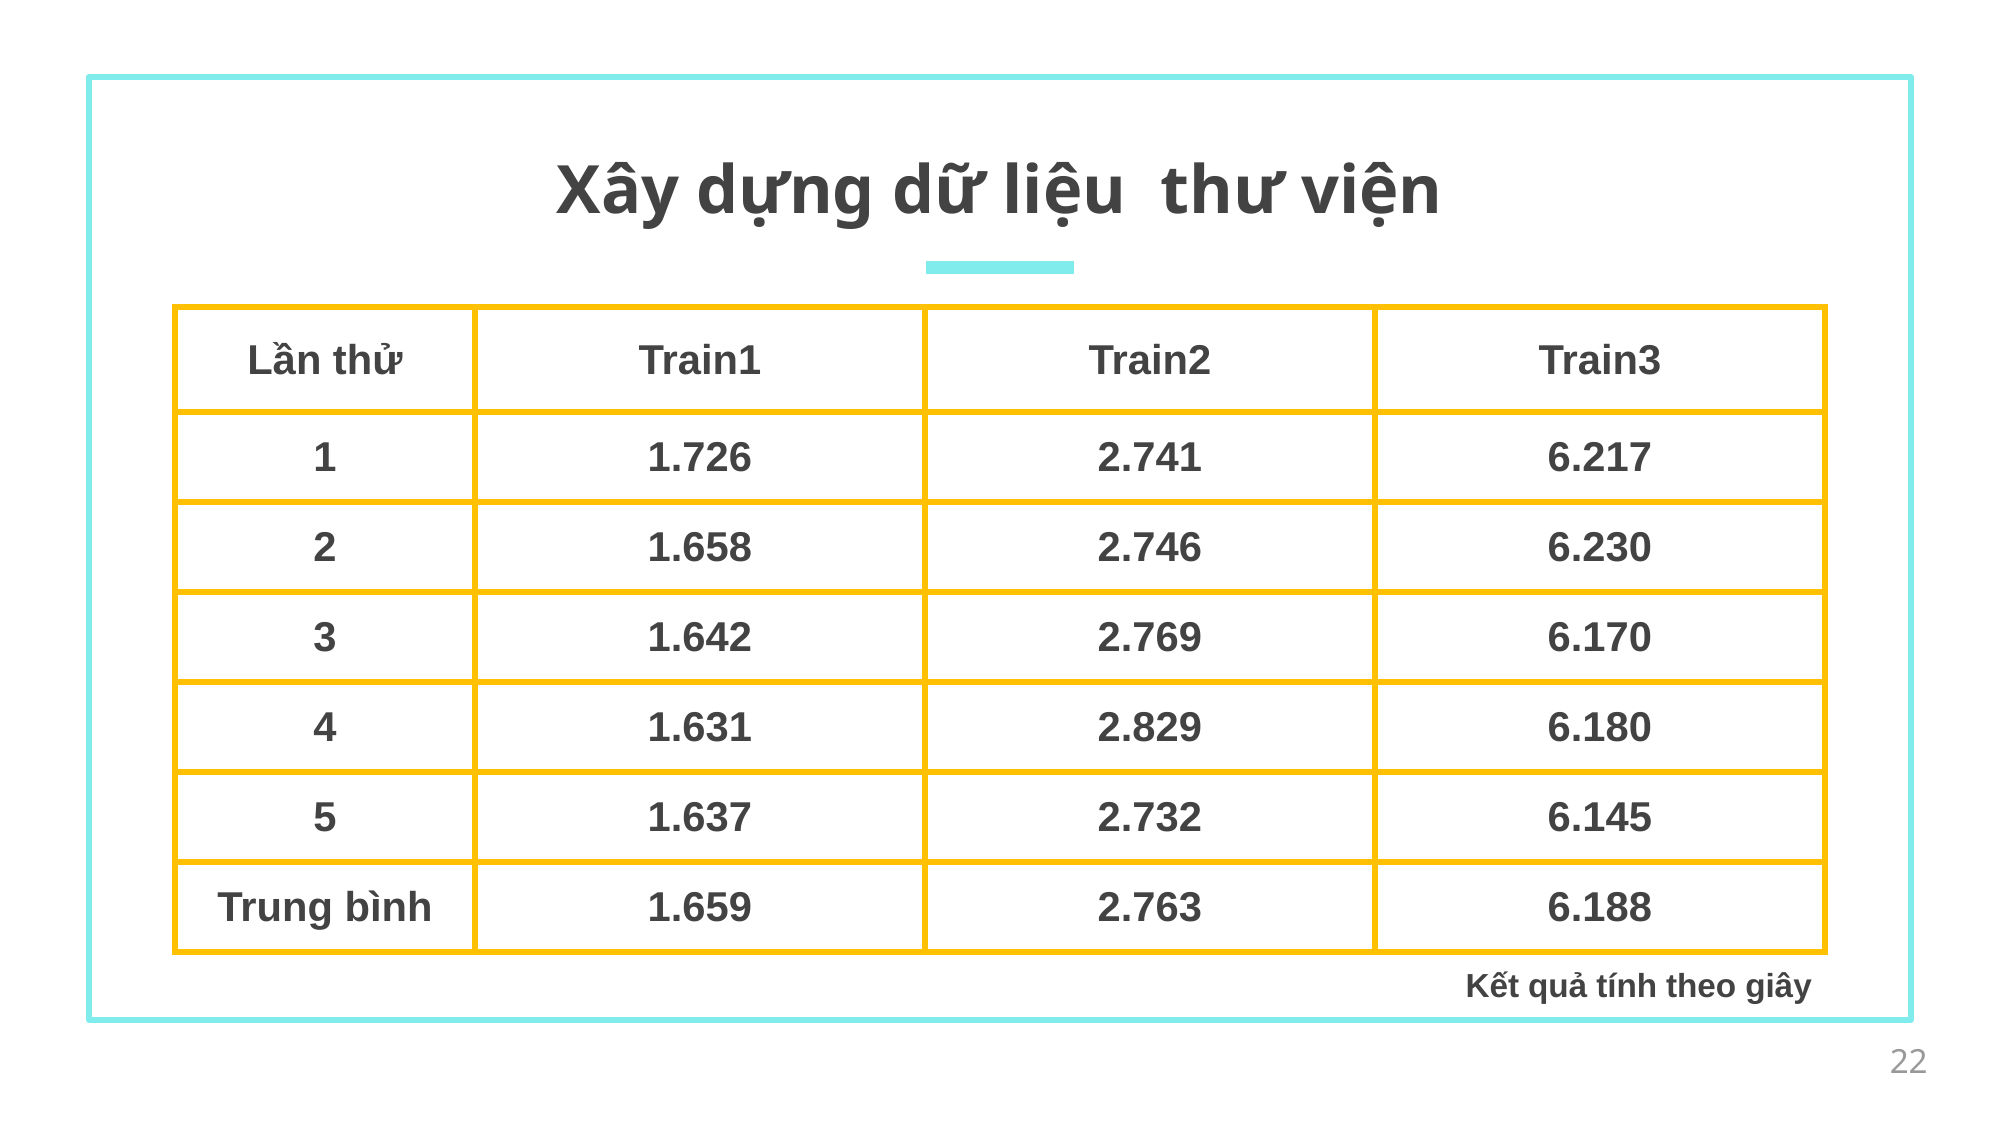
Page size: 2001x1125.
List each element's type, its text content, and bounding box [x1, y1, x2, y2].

table_cell 6.180 [1378, 685, 1822, 769]
table_header Train3 [1378, 310, 1822, 409]
table_cell 4 [178, 685, 472, 769]
table_cell 1.642 [478, 595, 922, 679]
table_header Lần thử [178, 310, 472, 409]
table_cell 2.732 [928, 775, 1372, 859]
table_cell 1.726 [478, 415, 922, 499]
table_cell 5 [178, 775, 472, 859]
table_cell 2.829 [928, 685, 1372, 769]
title Xây dựng dữ liệu thư viện [0, 121, 2000, 248]
table_cell 1.631 [478, 685, 922, 769]
table_cell 6.217 [1378, 415, 1822, 499]
table_cell 2.763 [928, 865, 1372, 949]
table_cell 1.658 [478, 505, 922, 589]
table_cell 6.188 [1378, 865, 1822, 949]
table_cell 3 [178, 595, 472, 679]
table_cell 6.230 [1378, 505, 1822, 589]
table_cell 1.637 [478, 775, 922, 859]
table_cell 1.659 [478, 865, 922, 949]
table_cell 2.741 [928, 415, 1372, 499]
table_cell Trung bình [178, 865, 472, 949]
slide_number 22 [1869, 1019, 1990, 1106]
table_header Train2 [928, 310, 1372, 409]
table_header Train1 [478, 310, 922, 409]
table_cell 6.170 [1378, 595, 1822, 679]
table_cell 1 [178, 415, 472, 499]
table_cell 2.746 [928, 505, 1372, 589]
text_box Kết quả tính theo giây [1450, 956, 1870, 1012]
table_cell 2 [178, 505, 472, 589]
table_cell 6.145 [1378, 775, 1822, 859]
table_cell 2.769 [928, 595, 1372, 679]
